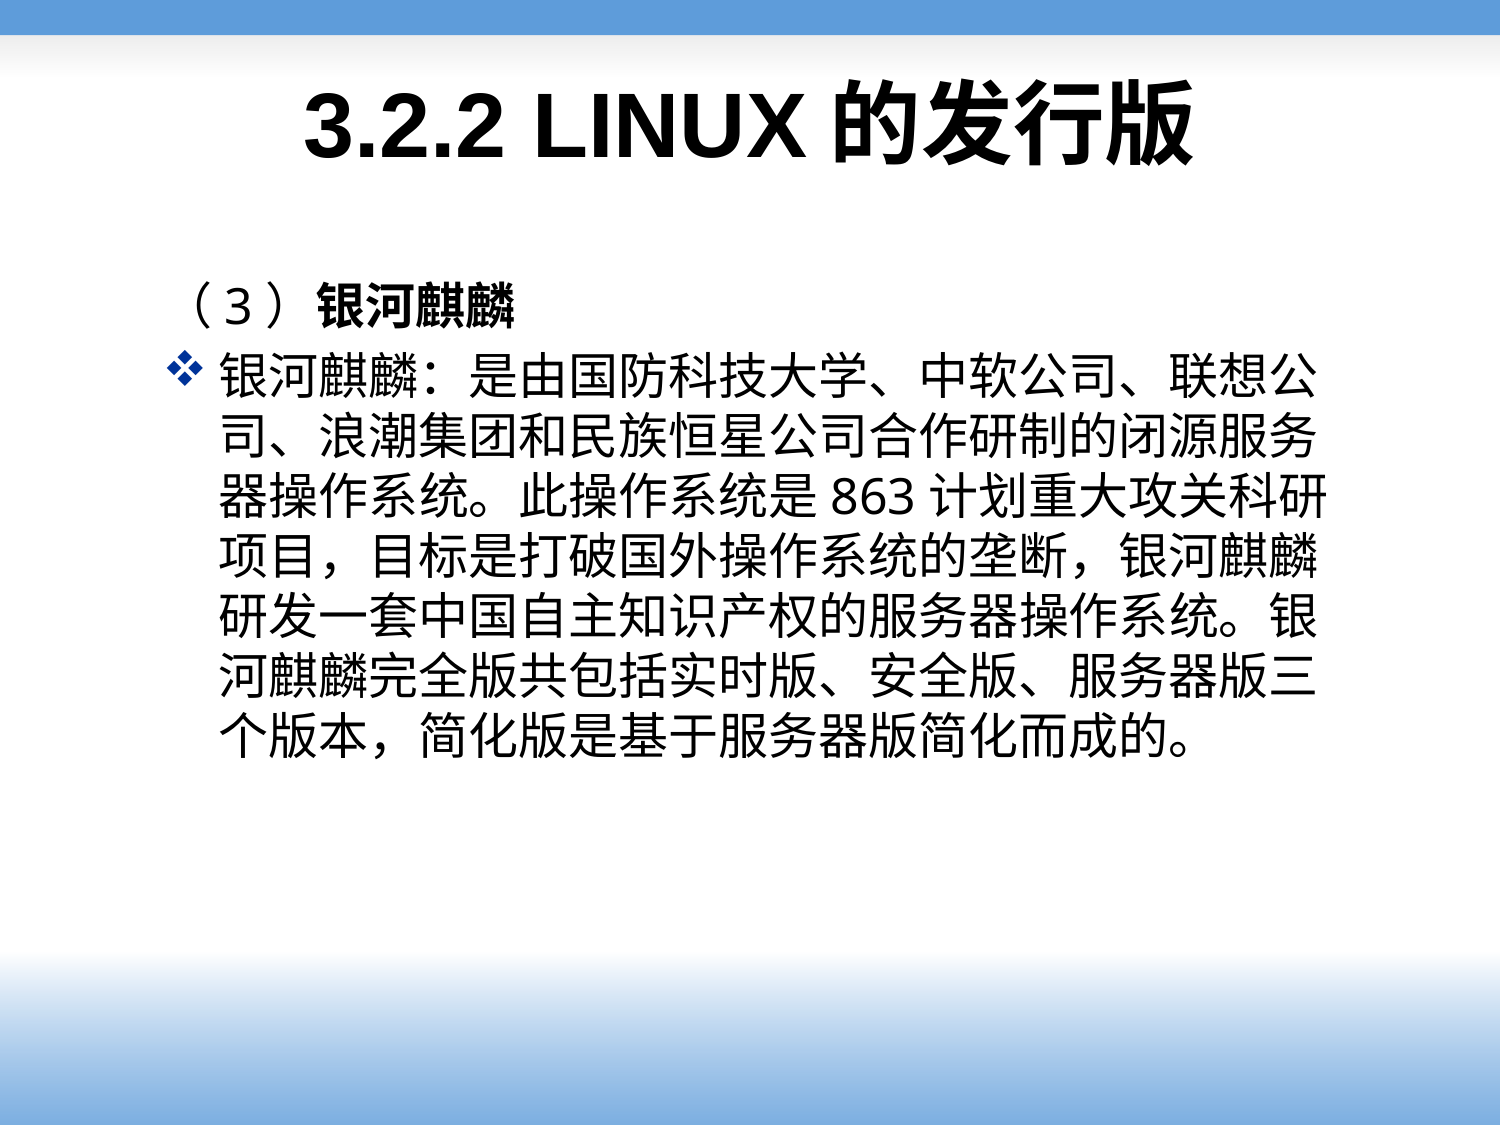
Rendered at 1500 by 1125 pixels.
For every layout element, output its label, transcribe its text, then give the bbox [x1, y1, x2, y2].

list （3）银河麒麟 银河麒麟：是由国防科技大学、中软公司、联想公司、浪潮集团和民族恒星公司合作研制的闭源服务器操作系统。此操作系统是863计划重大攻关科研项目，目标是打破国外操作系统的垄断，银河麒麟研发一套中国自主知识产权的服务器操作系统。银河麒麟完全版共包括实时版、安全版、服务器版三个版本，简化版是基于服务器版简化而成的。 [147, 267, 1353, 1000]
title 3.2.2 LINUX的发行版 [134, 58, 1366, 247]
